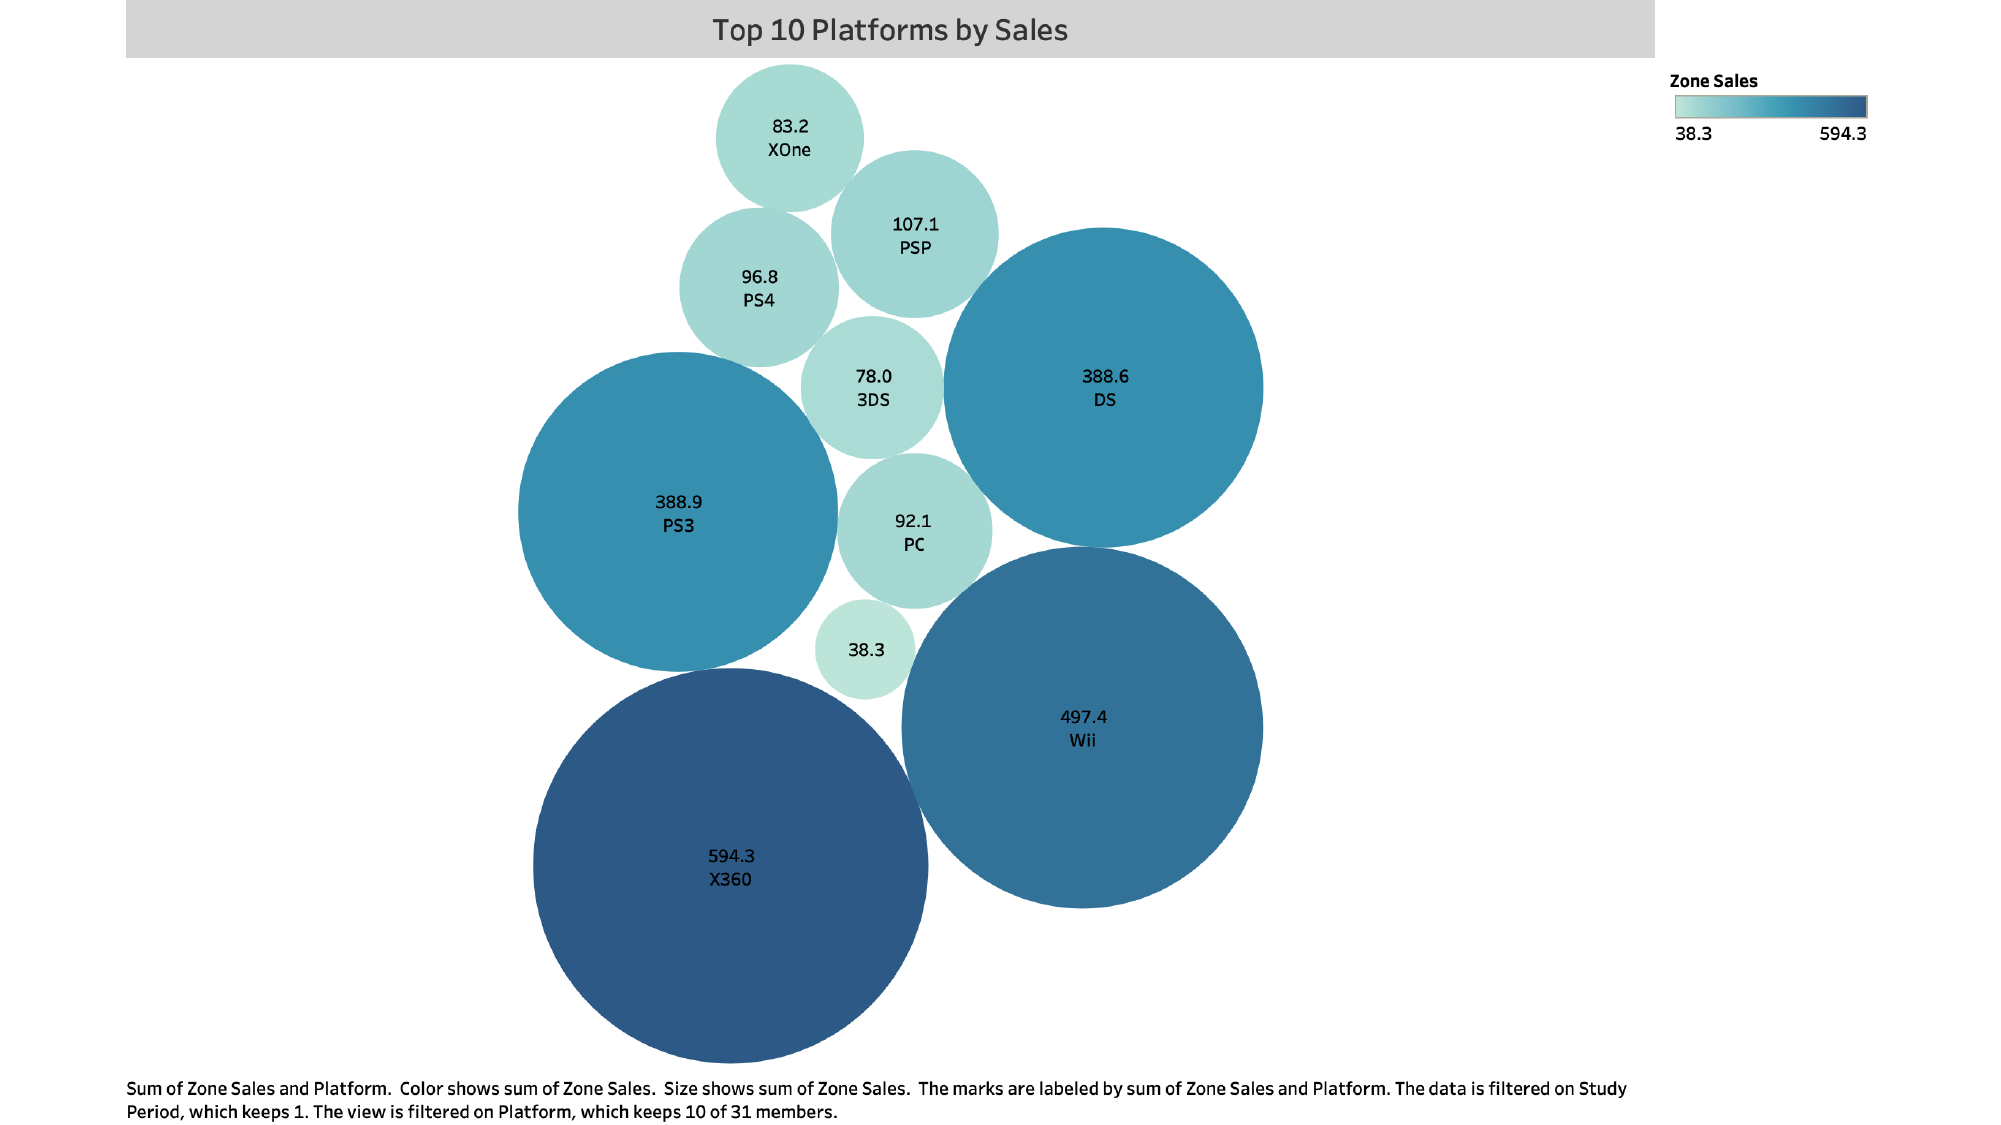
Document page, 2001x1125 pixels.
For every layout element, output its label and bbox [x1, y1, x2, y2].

picture [126, 0, 1874, 1125]
